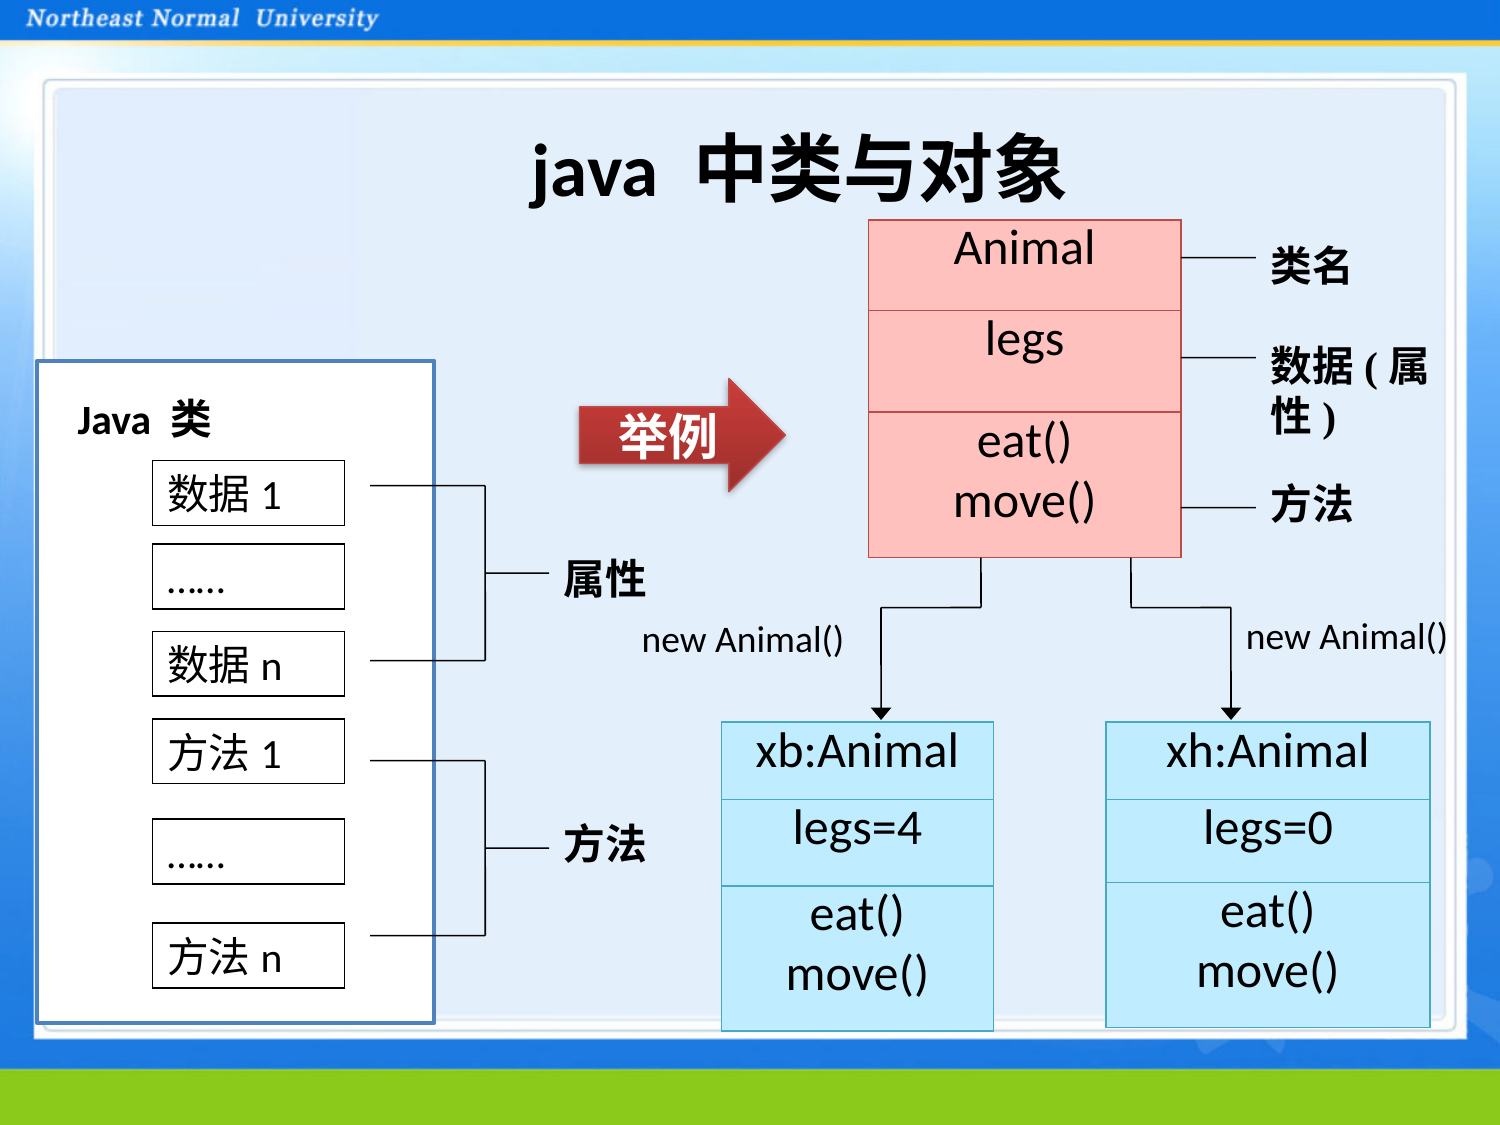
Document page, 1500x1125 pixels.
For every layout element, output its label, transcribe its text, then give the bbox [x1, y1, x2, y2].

table_header Animal [869, 221, 1180, 310]
text_box 举例 [708, 377, 786, 493]
table_header xb:Animal [722, 723, 993, 799]
table_cell legs [869, 311, 1180, 411]
table_cell legs=4 [722, 800, 993, 885]
table_cell eat() move() [1107, 883, 1429, 1027]
text_box 类名 [1255, 232, 1381, 298]
text_box java 中类与对象 [517, 113, 1105, 219]
table_header xh:Animal [1107, 723, 1429, 799]
text_box new Animal() [708, 607, 902, 668]
text_box 数据(属性) [1255, 332, 1500, 448]
table_cell eat() move() [869, 413, 1180, 557]
picture [0, 0, 1500, 1125]
text_box [1220, 607, 1242, 721]
text_box [870, 668, 892, 721]
text_box 方法 [1255, 470, 1444, 535]
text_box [37, 360, 703, 1024]
text_box new Animal() [1231, 604, 1500, 665]
table_cell eat() move() [722, 887, 993, 1030]
table_cell legs=0 [1107, 800, 1429, 882]
